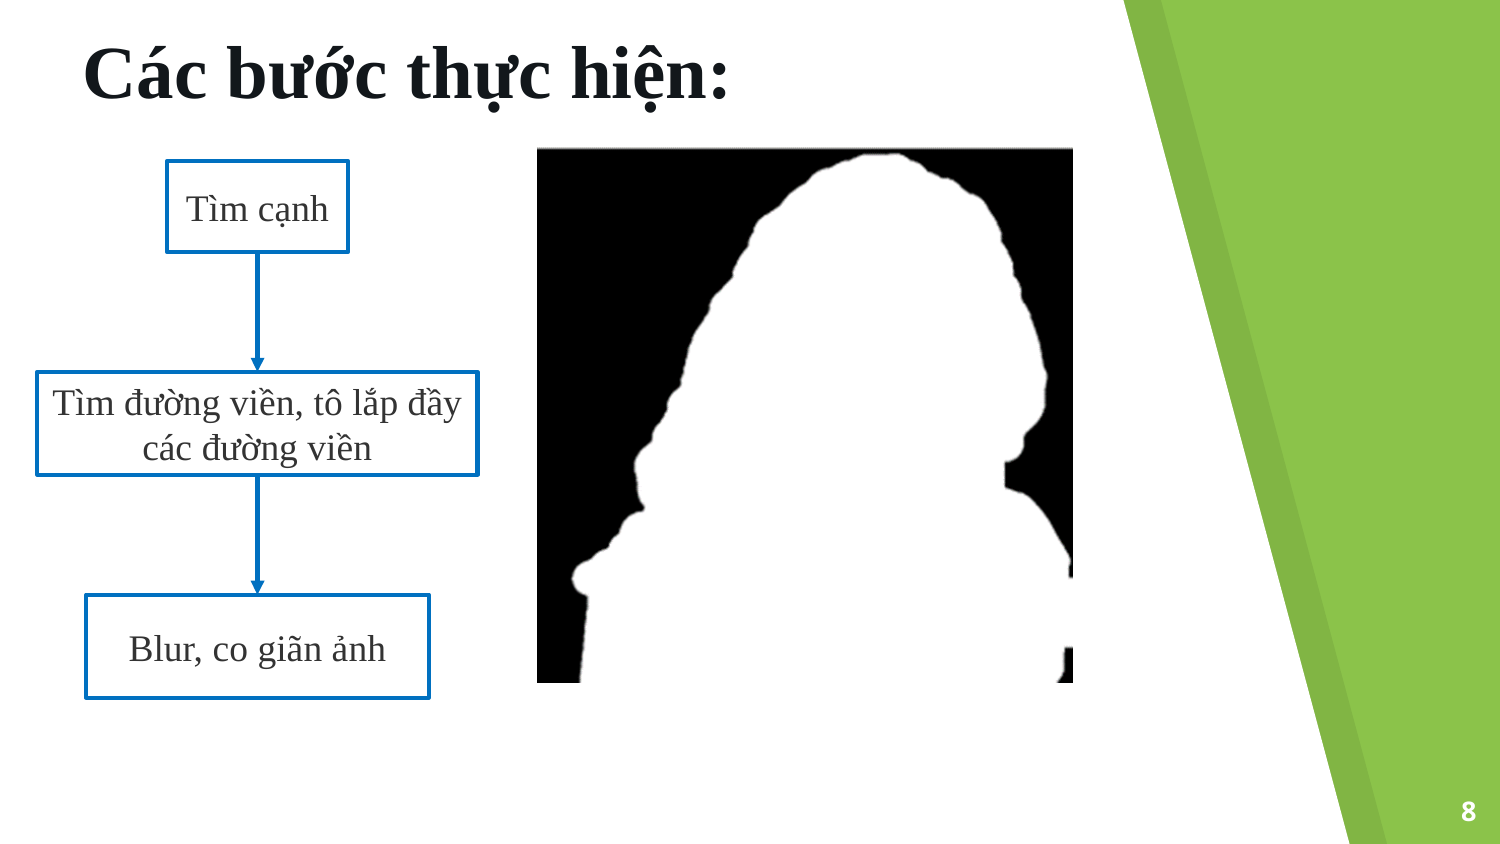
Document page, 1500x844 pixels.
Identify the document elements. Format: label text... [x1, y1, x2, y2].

text_box Tìm cạnh [165, 159, 350, 254]
text_box Tìm đường viền, tô lắp đầy các đường viền [35, 370, 480, 477]
text_box Blur, co giãn ảnh [84, 593, 431, 700]
slide_number 8 [1401, 779, 1492, 844]
picture [537, 147, 1073, 684]
title Các bước thực hiện: [67, 48, 1086, 129]
